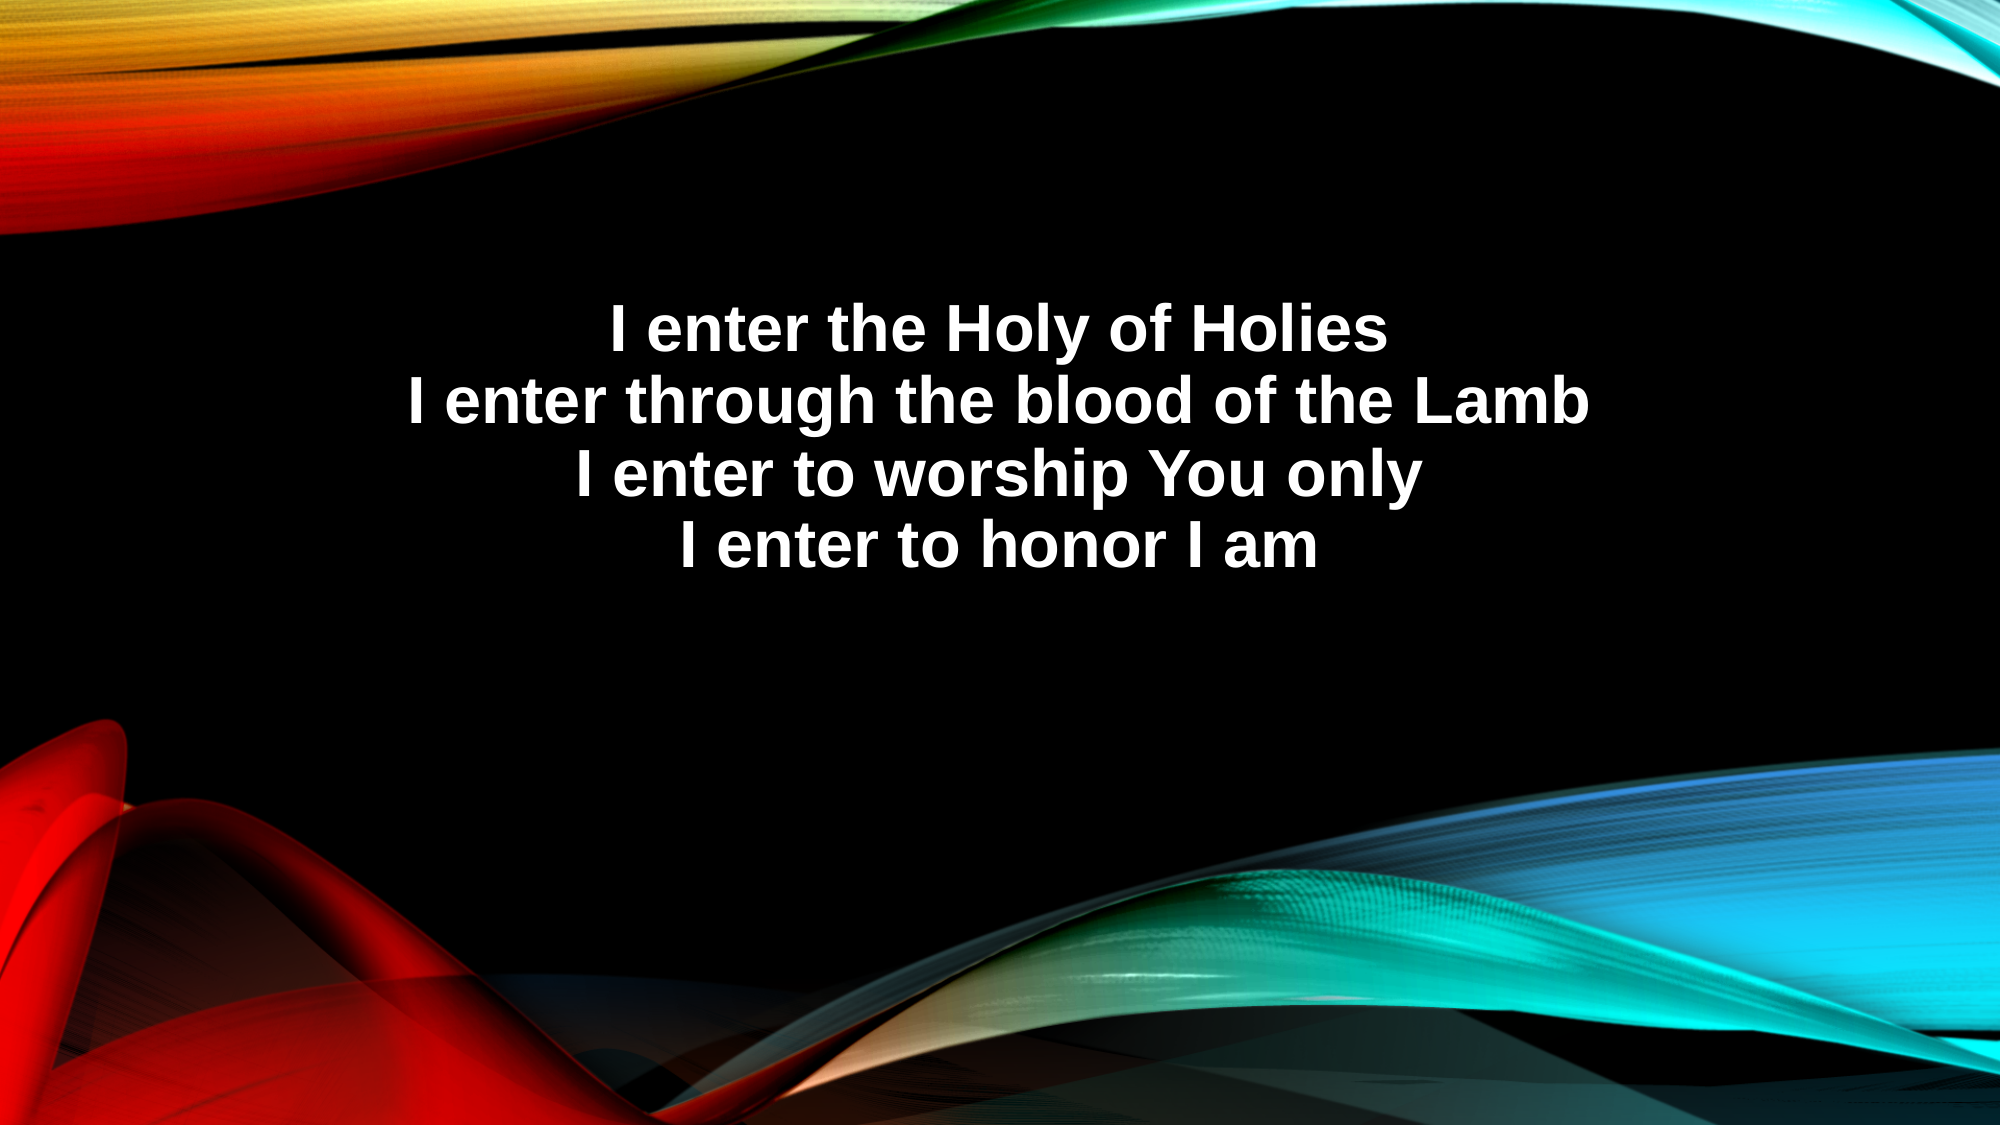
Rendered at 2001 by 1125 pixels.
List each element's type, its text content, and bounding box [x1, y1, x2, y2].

subtitle I enter the Holy of Holies I enter through the blood of the Lamb I enter to worship You only I enter to honor I am [0, 0, 2000, 1125]
